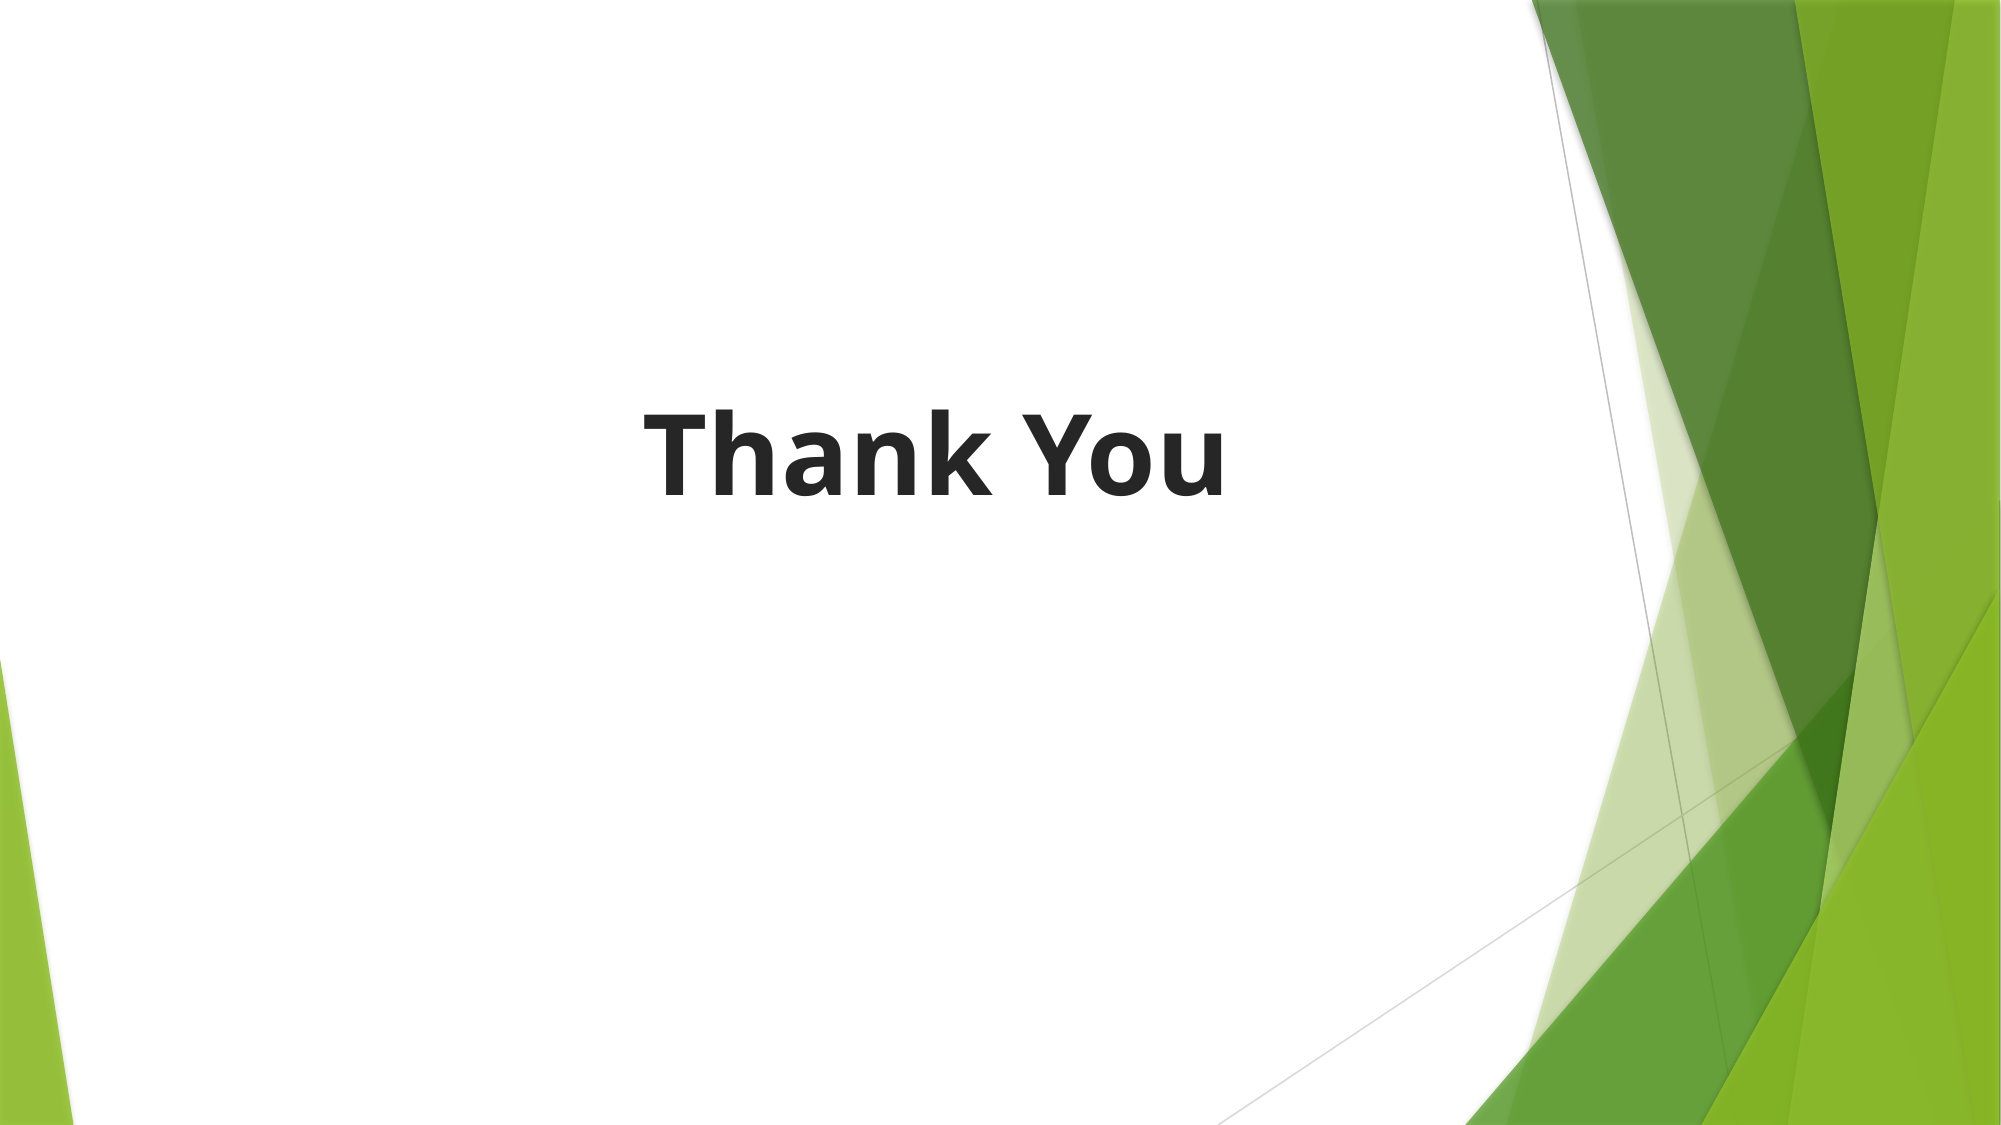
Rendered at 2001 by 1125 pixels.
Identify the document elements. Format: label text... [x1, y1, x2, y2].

text_box Thank You [592, 375, 1282, 526]
